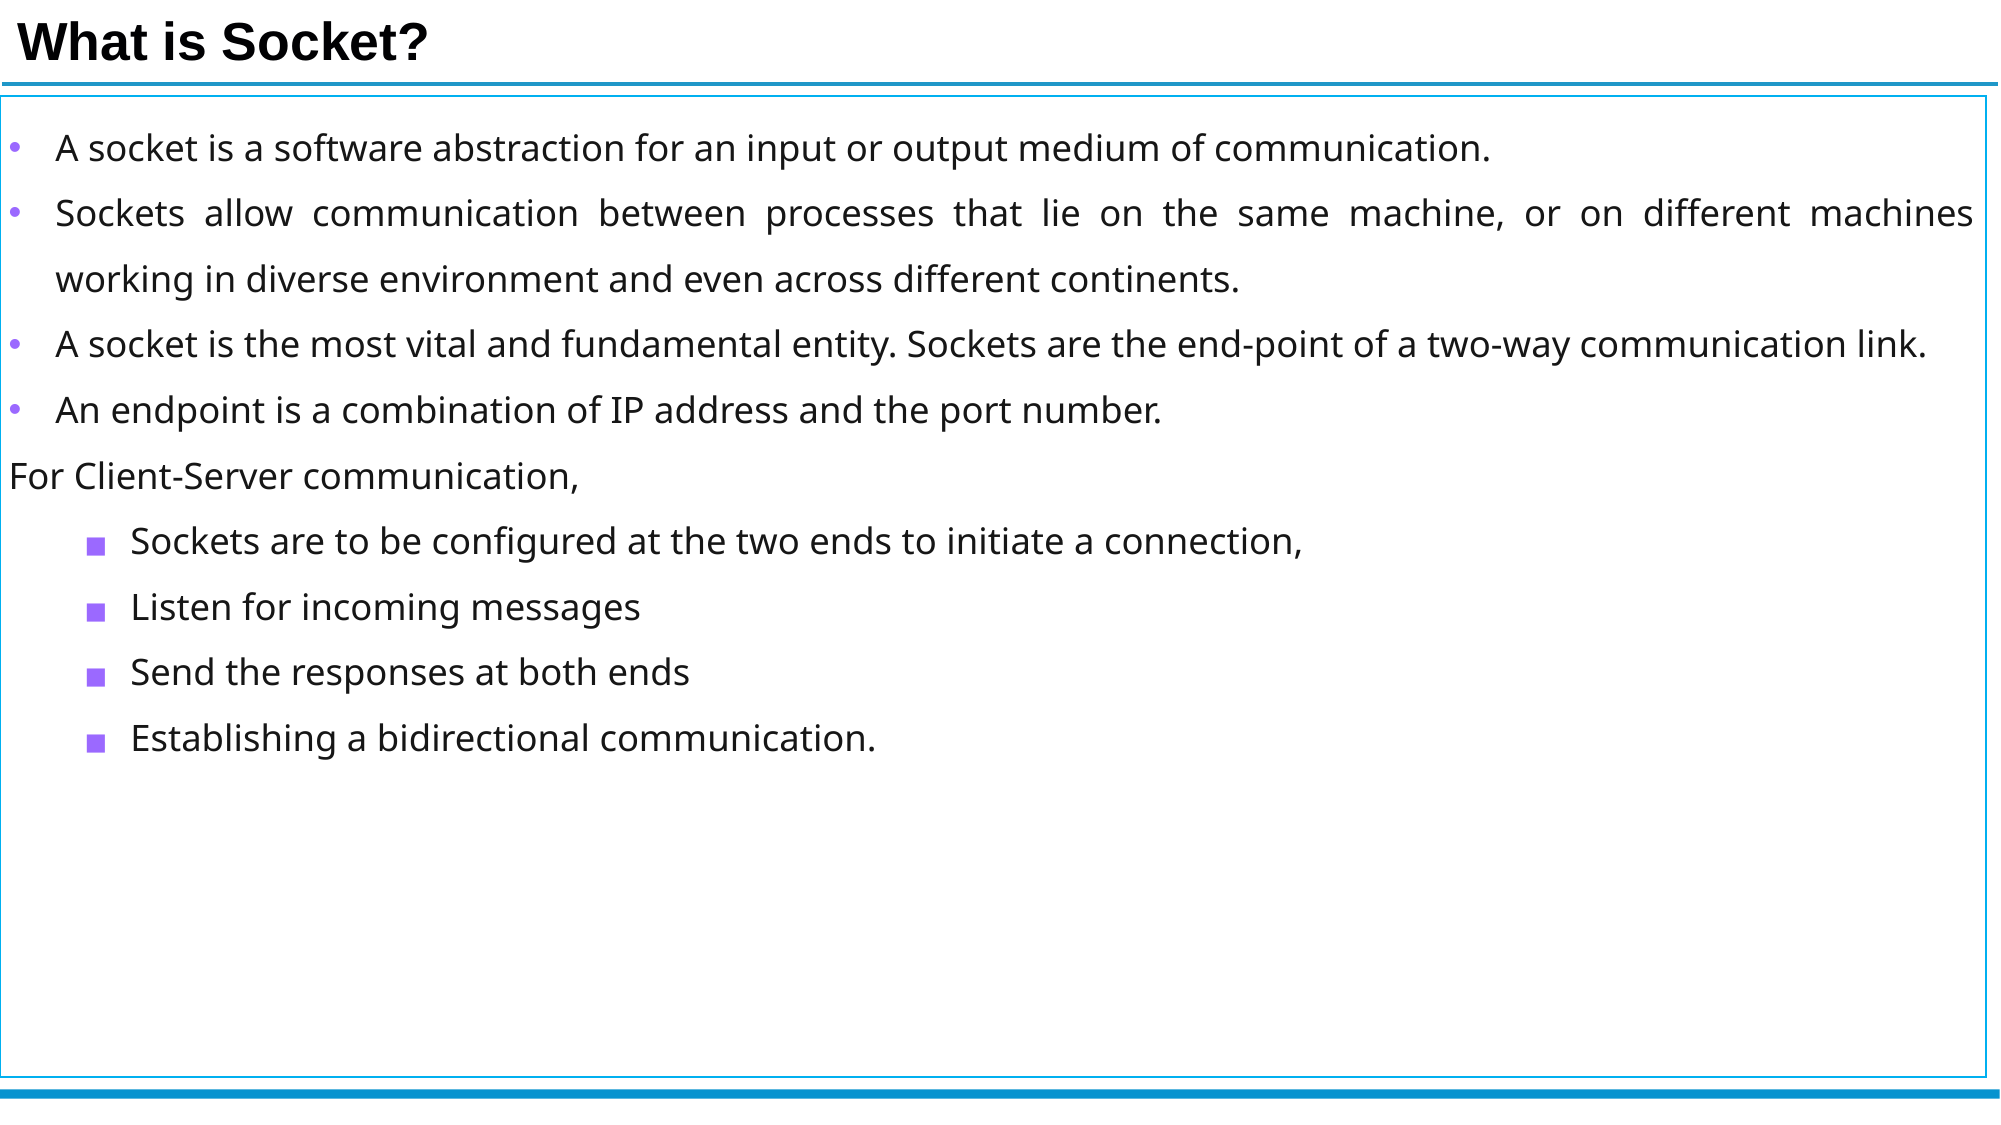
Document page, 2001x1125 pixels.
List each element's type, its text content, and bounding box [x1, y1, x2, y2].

text_box What is Socket? [14, 7, 1198, 72]
text_box [0, 1089, 2000, 1099]
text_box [0, 96, 1986, 1078]
